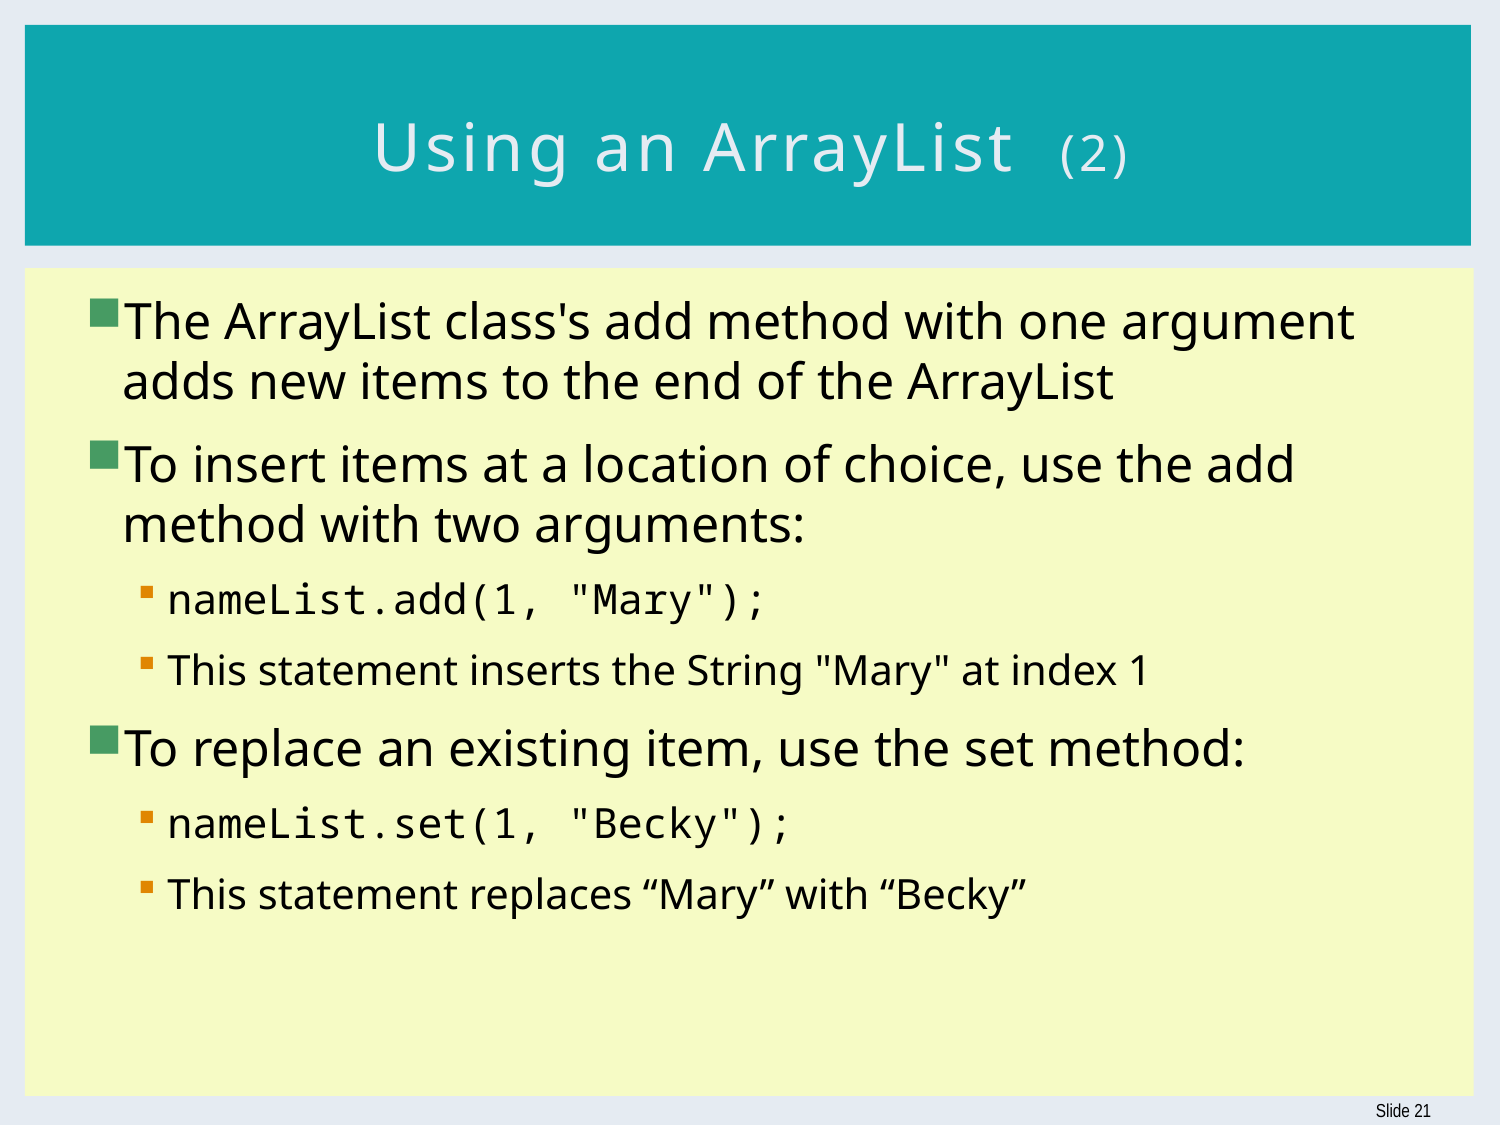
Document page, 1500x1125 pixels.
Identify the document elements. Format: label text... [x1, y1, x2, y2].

title Using an ArrayList (2) [62, 58, 1438, 232]
list The ArrayList class's add method with one argument adds new items to the end of the ArrayList To insert items at a location of choice, use the add method with two arguments: nameList.add(1, "Mary"); This statement inserts the String "Mary" at index 1 To replace an existing item, use the set method: nameList.set(1, "Becky"); This statement replaces “Mary” with “Becky” [62, 281, 1442, 1005]
